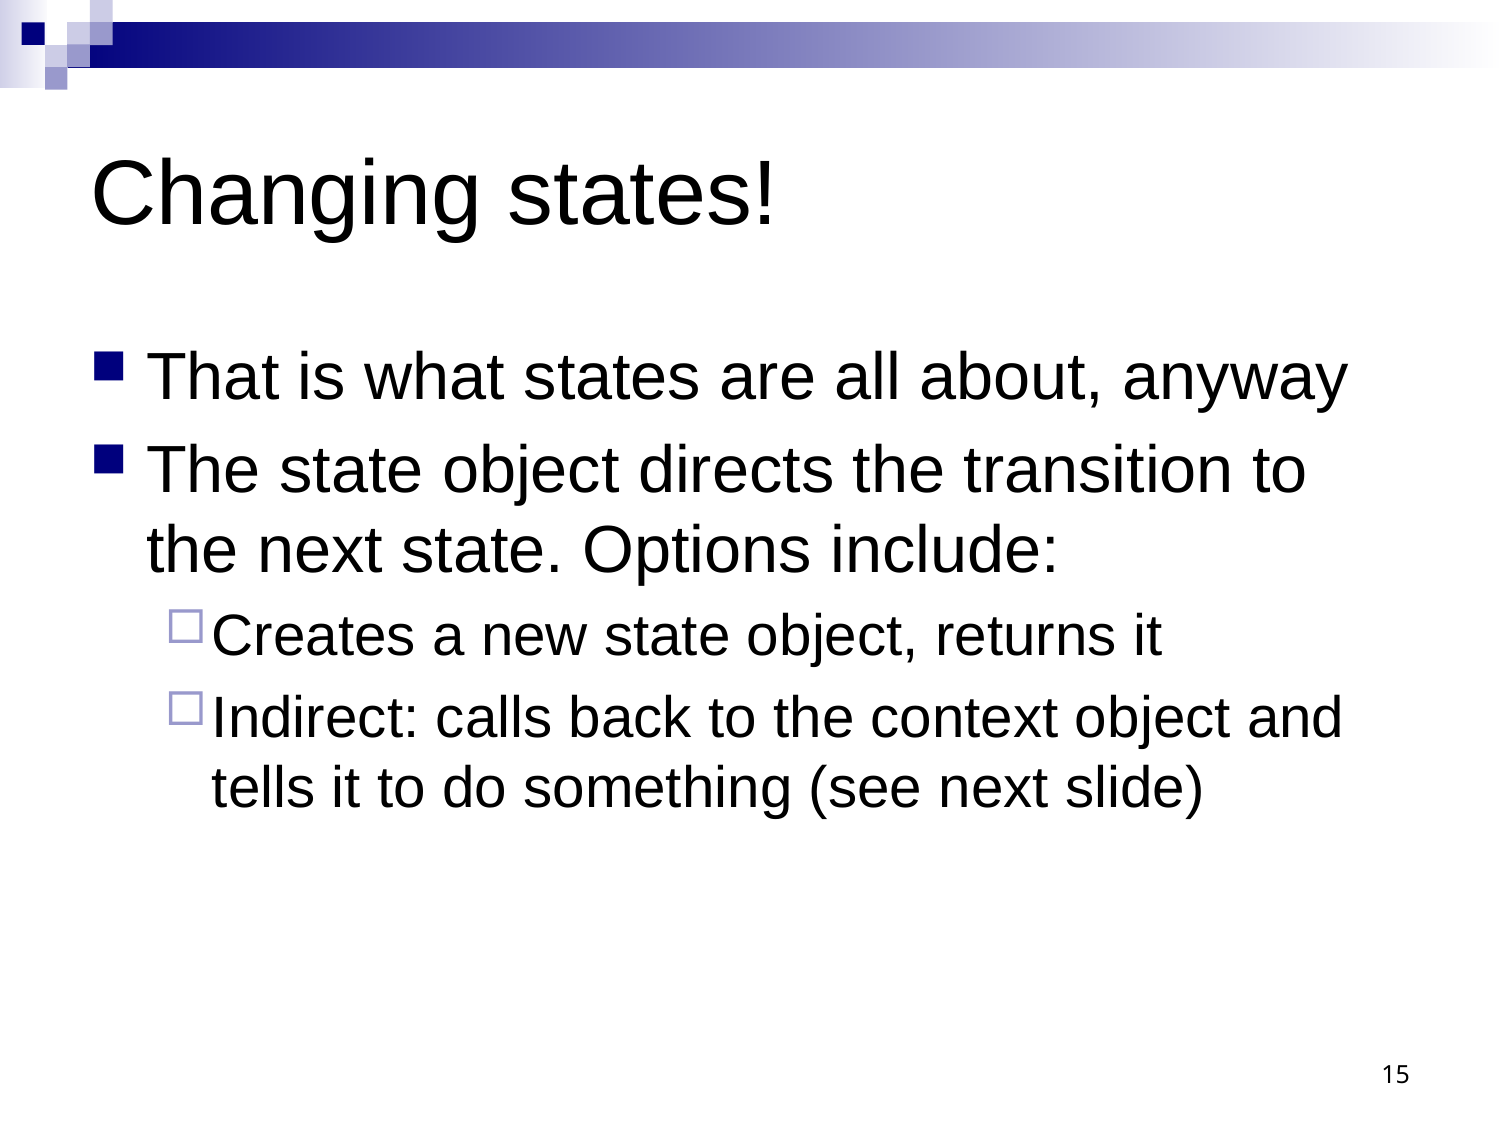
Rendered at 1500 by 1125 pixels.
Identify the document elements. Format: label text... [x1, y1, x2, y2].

list That is what states are all about, anyway The state object directs the transition to the next state. Options include: Creates a new state object, returns it Indirect: calls back to the context object and tells it to do something (see next slide) [75, 324, 1425, 963]
title Changing states! [75, 75, 1425, 300]
slide_number 15 [1074, 1025, 1425, 1100]
